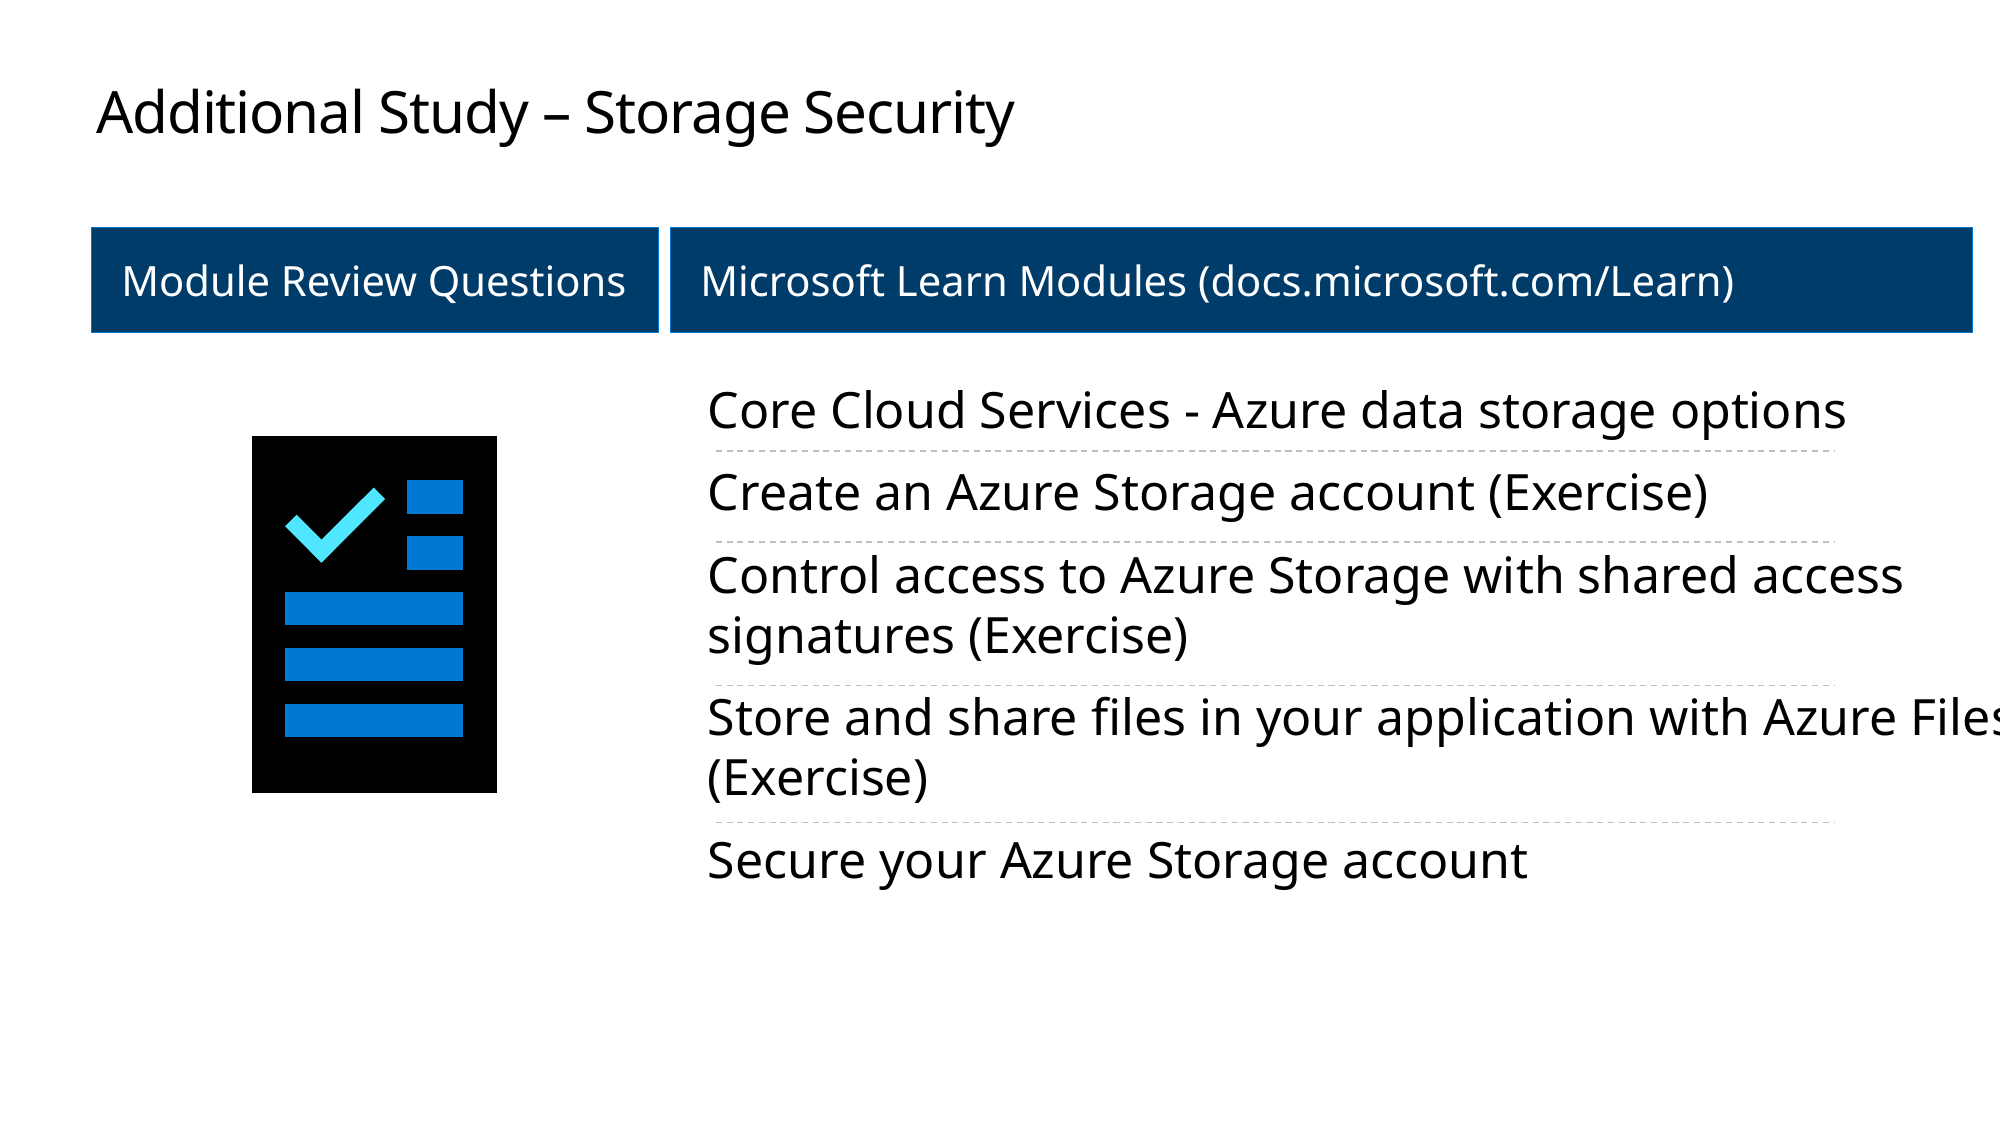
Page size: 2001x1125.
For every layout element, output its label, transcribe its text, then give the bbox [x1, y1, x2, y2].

text_box Microsoft Learn Modules (docs.microsoft.com/Learn) [670, 227, 1973, 333]
list Core Cloud Services - Azure data storage options Create an Azure Storage account (Exercise) Control access to Azure Storage with shared access signatures (Exercise) Store and share files in your application with Azure Files (Exercise) Secure your Azure Storage account [670, 378, 2000, 902]
text_box Module Review Questions [91, 227, 659, 333]
picture [251, 435, 498, 793]
title Additional Study – Storage Security [96, 75, 1904, 146]
